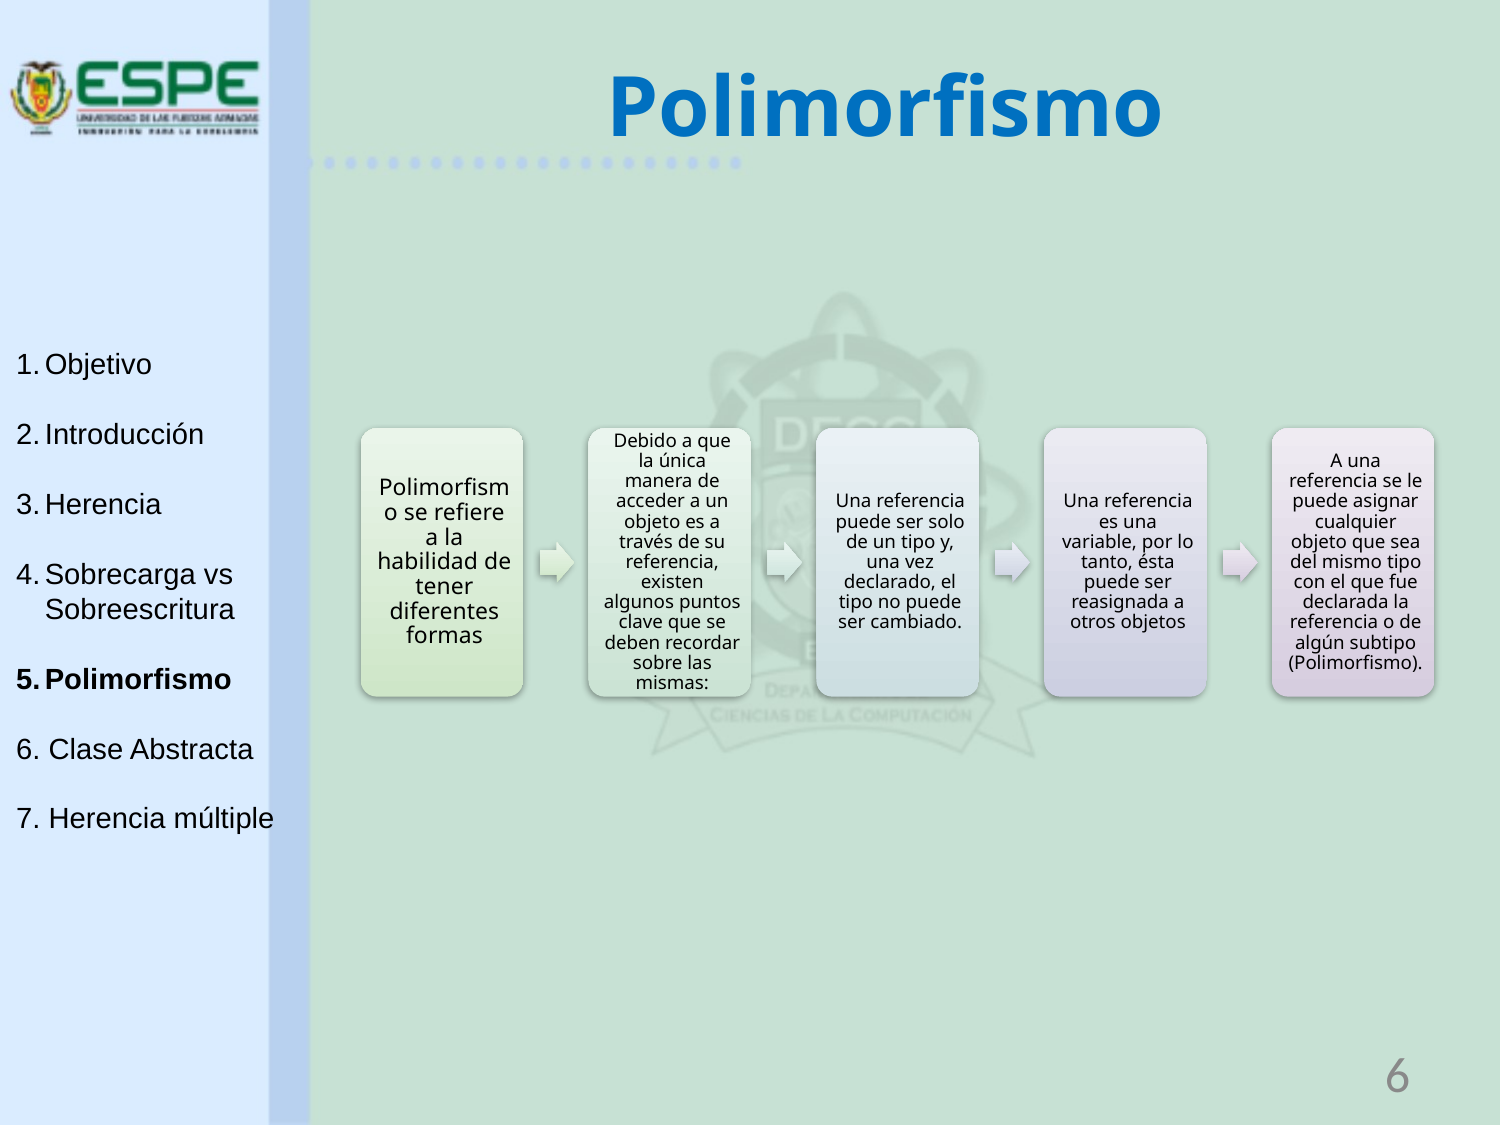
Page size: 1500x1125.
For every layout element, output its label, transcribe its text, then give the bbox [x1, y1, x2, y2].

title Polimorfismo [312, 9, 1460, 197]
picture [0, 0, 1500, 1125]
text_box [359, 396, 1436, 729]
slide_number 6 [1074, 1042, 1425, 1103]
text_box Objetivo Introducción Herencia Sobrecarga vs Sobreescritura Polimorfismo 6. Clase Abstracta 7. Herencia múltiple [1, 337, 325, 843]
